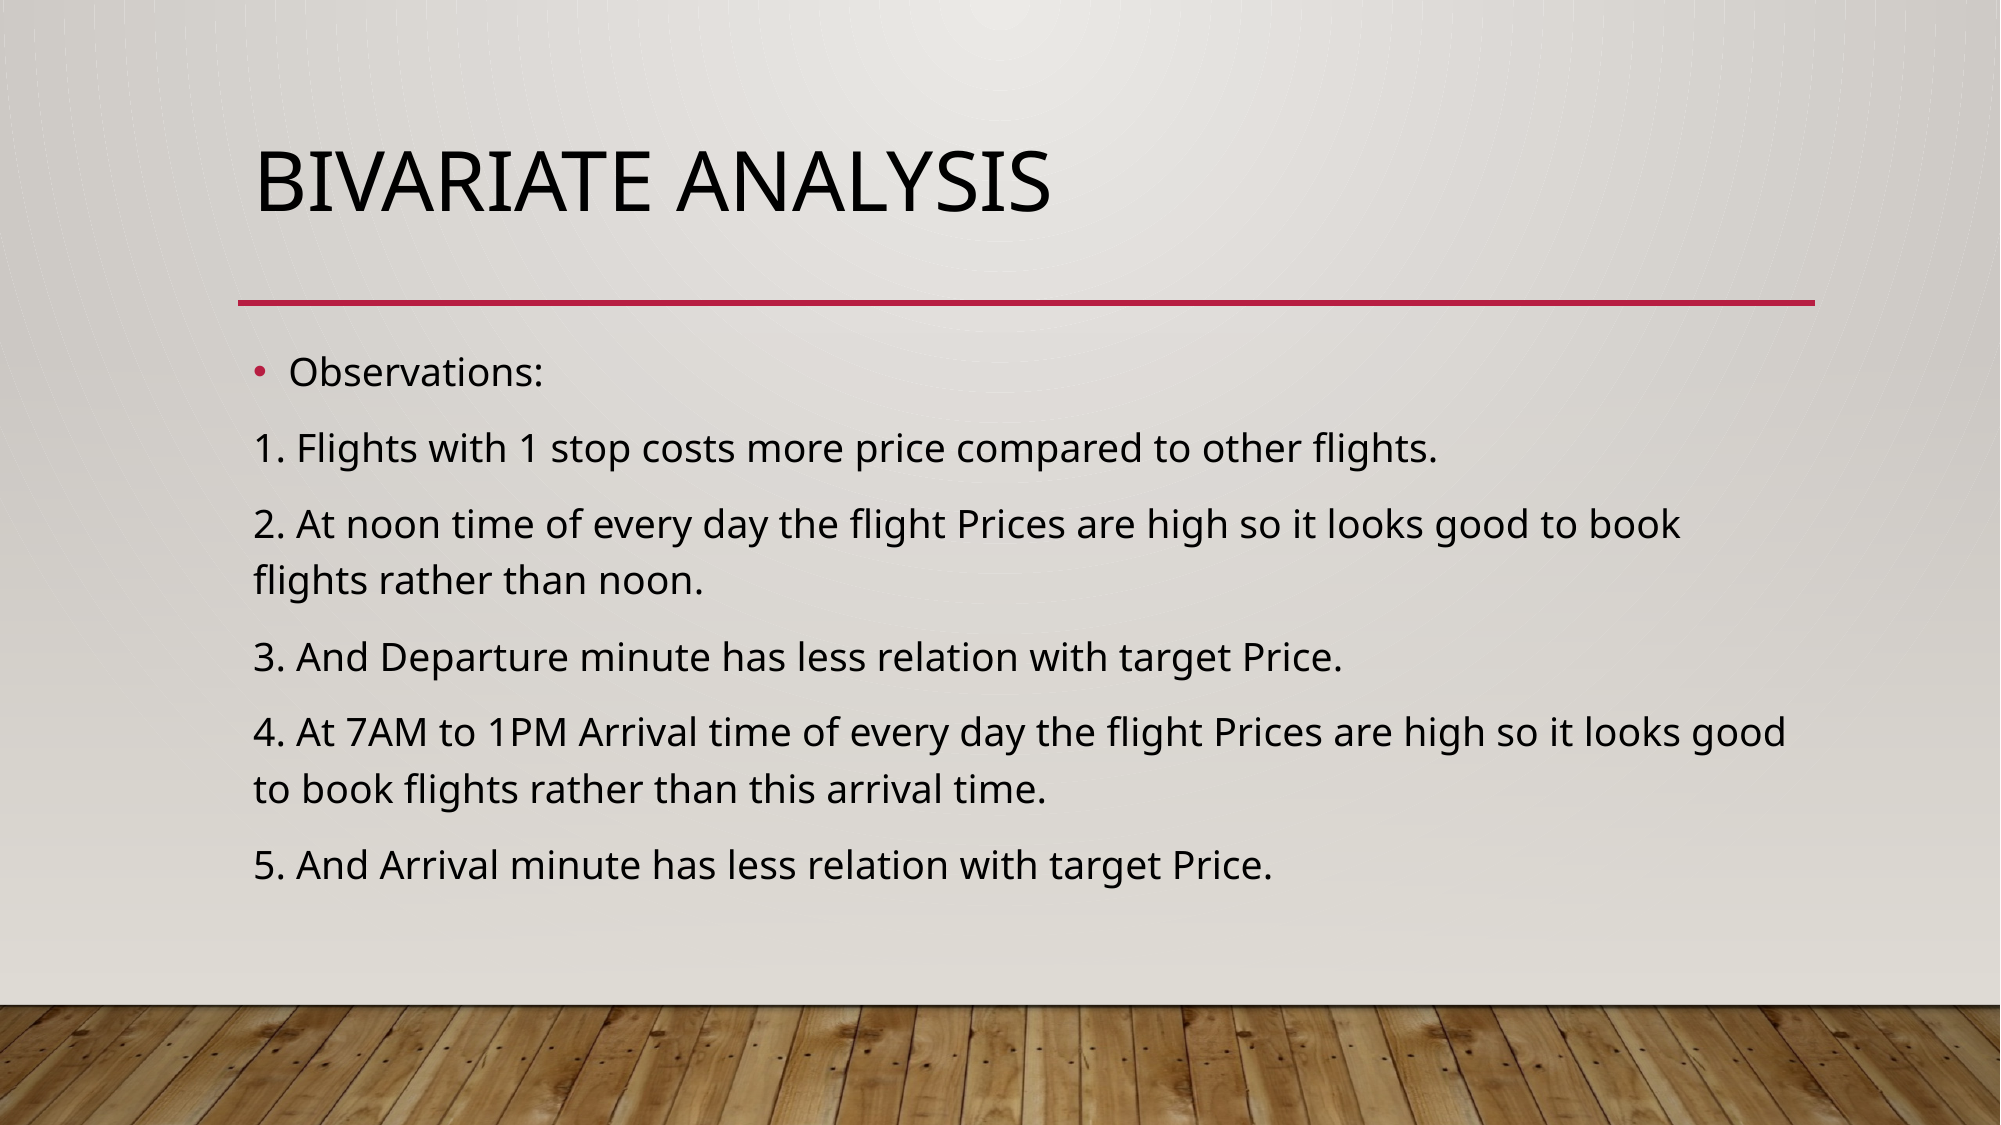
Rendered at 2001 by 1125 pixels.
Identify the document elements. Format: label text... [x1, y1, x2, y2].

list Observations: 1. Flights with 1 stop costs more price compared to other flights. 2. At noon time of every day the flight Prices are high so it looks good to book flights rather than noon. 3. And Departure minute has less relation with target Price. 4. At 7AM to 1PM Arrival time of every day the flight Prices are high so it looks good to book flights rather than this arrival time. 5. And Arrival minute has less relation with target Price. [238, 330, 1814, 897]
picture [0, 1005, 2000, 1125]
title BIVARIATE ANALYSIS [238, 131, 1814, 305]
